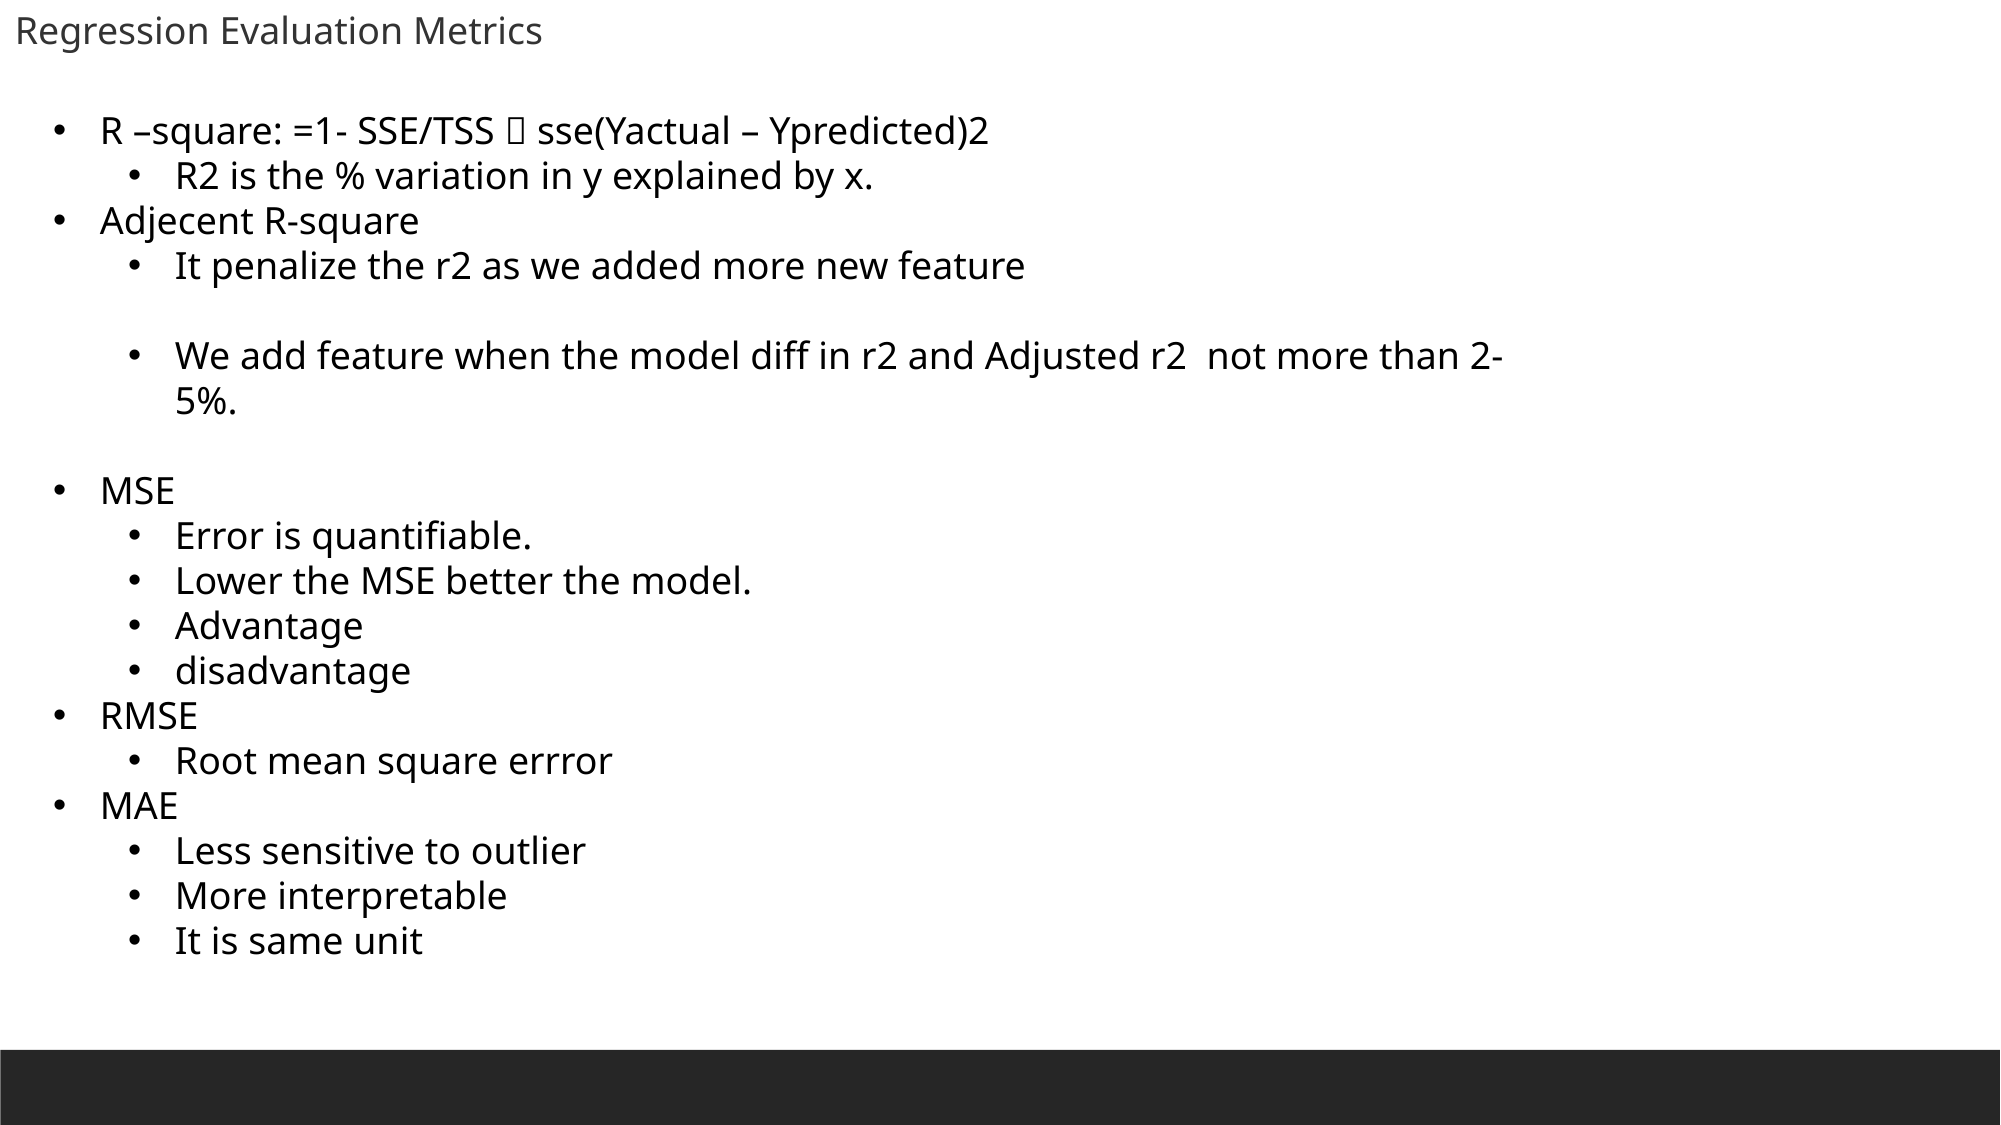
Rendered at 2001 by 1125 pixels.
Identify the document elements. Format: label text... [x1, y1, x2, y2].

text_box Regression Evaluation Metrics [0, 0, 1001, 60]
text_box R –square: =1- SSE/TSS  sse(Yactual – Ypredicted)2 R2 is the % variation in y explained by x. Adjecent R-square It penalize the r2 as we added more new feature We add feature when the model diff in r2 and Adjusted r2 not more than 2-5%. MSE Error is quantifiable. Lower the MSE better the model. Advantage disadvantage RMSE Root mean square errror MAE Less sensitive to outlier More interpretable It is same unit [38, 99, 1527, 1060]
